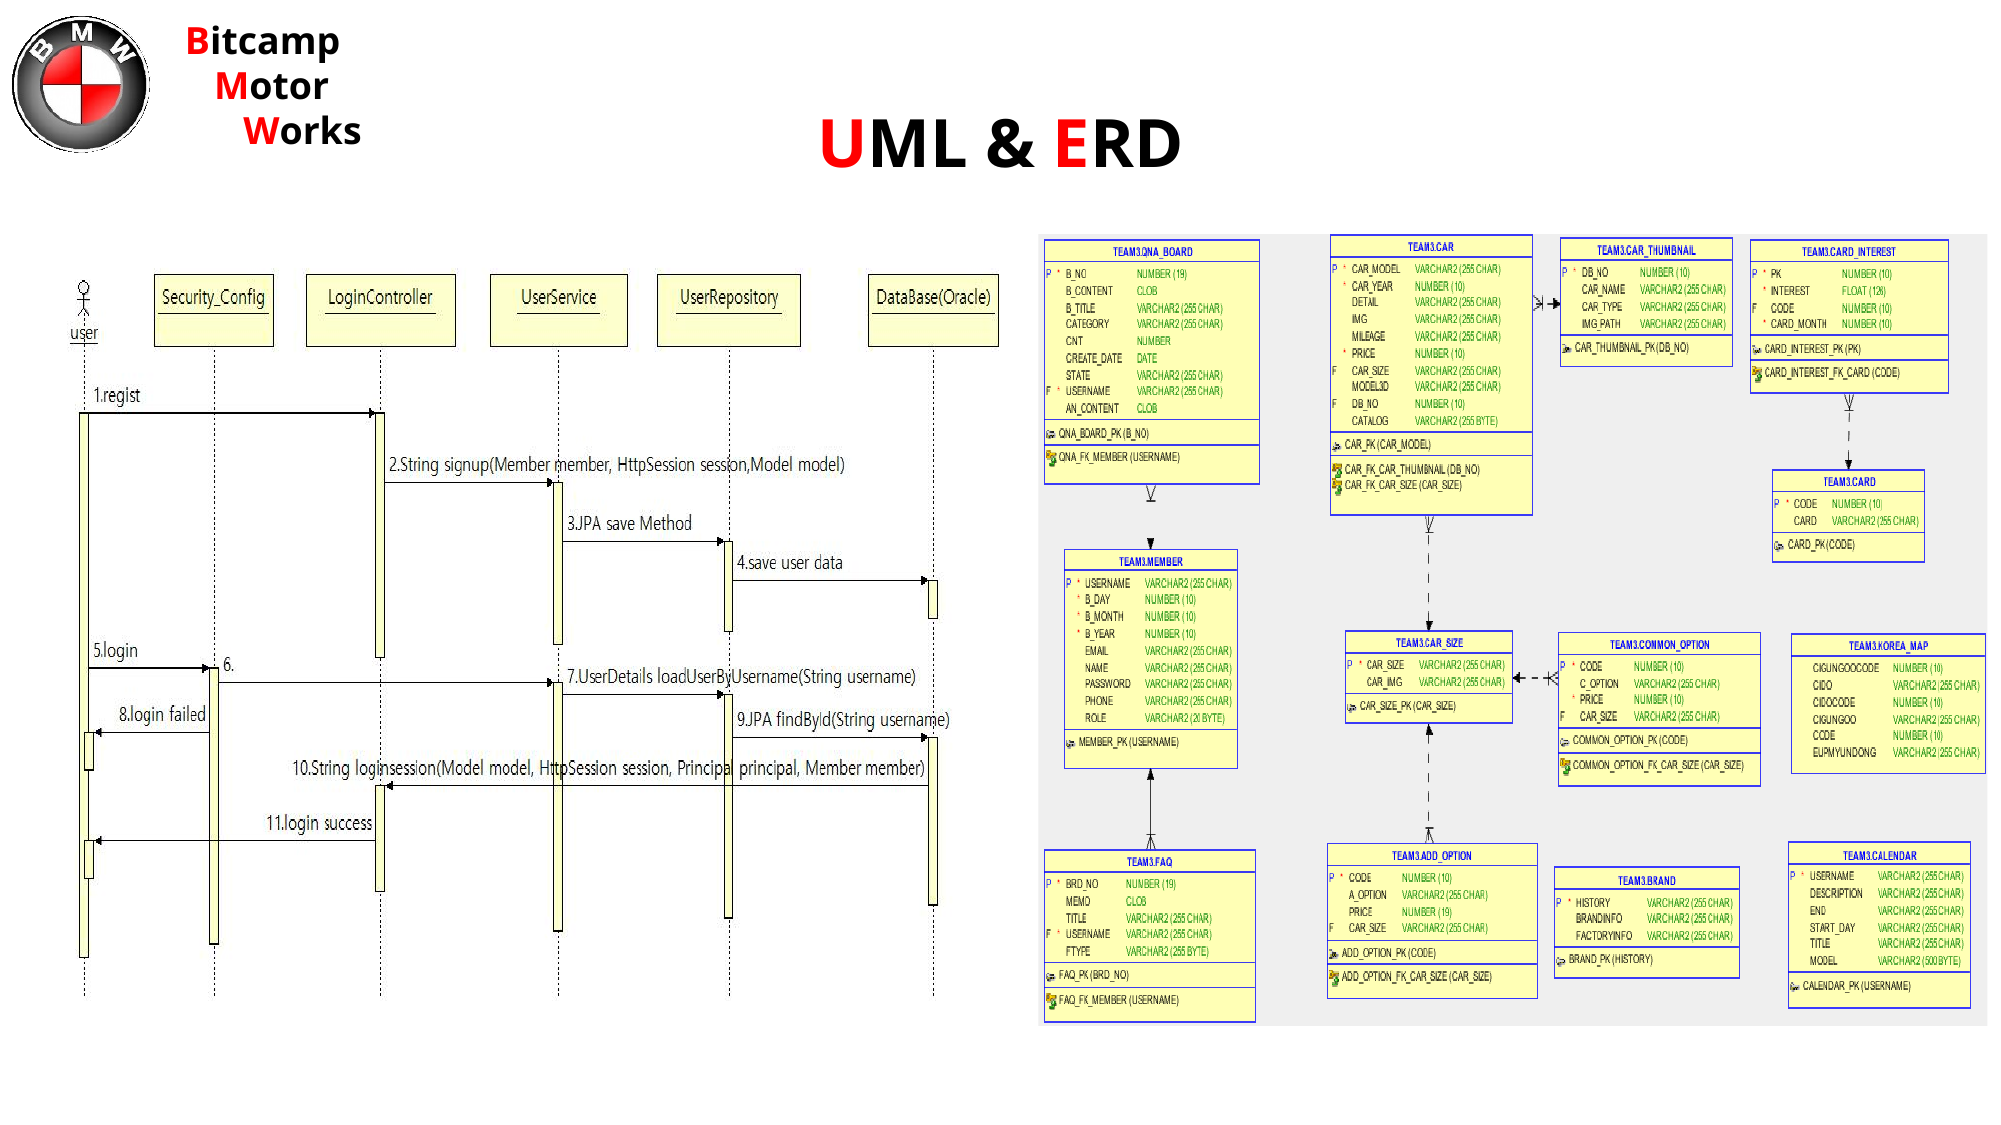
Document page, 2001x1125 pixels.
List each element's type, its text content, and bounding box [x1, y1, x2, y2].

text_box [11, 10, 400, 165]
picture [12, 248, 1029, 1026]
text_box UML & ERD [802, 93, 1234, 189]
picture [1038, 234, 1988, 1026]
